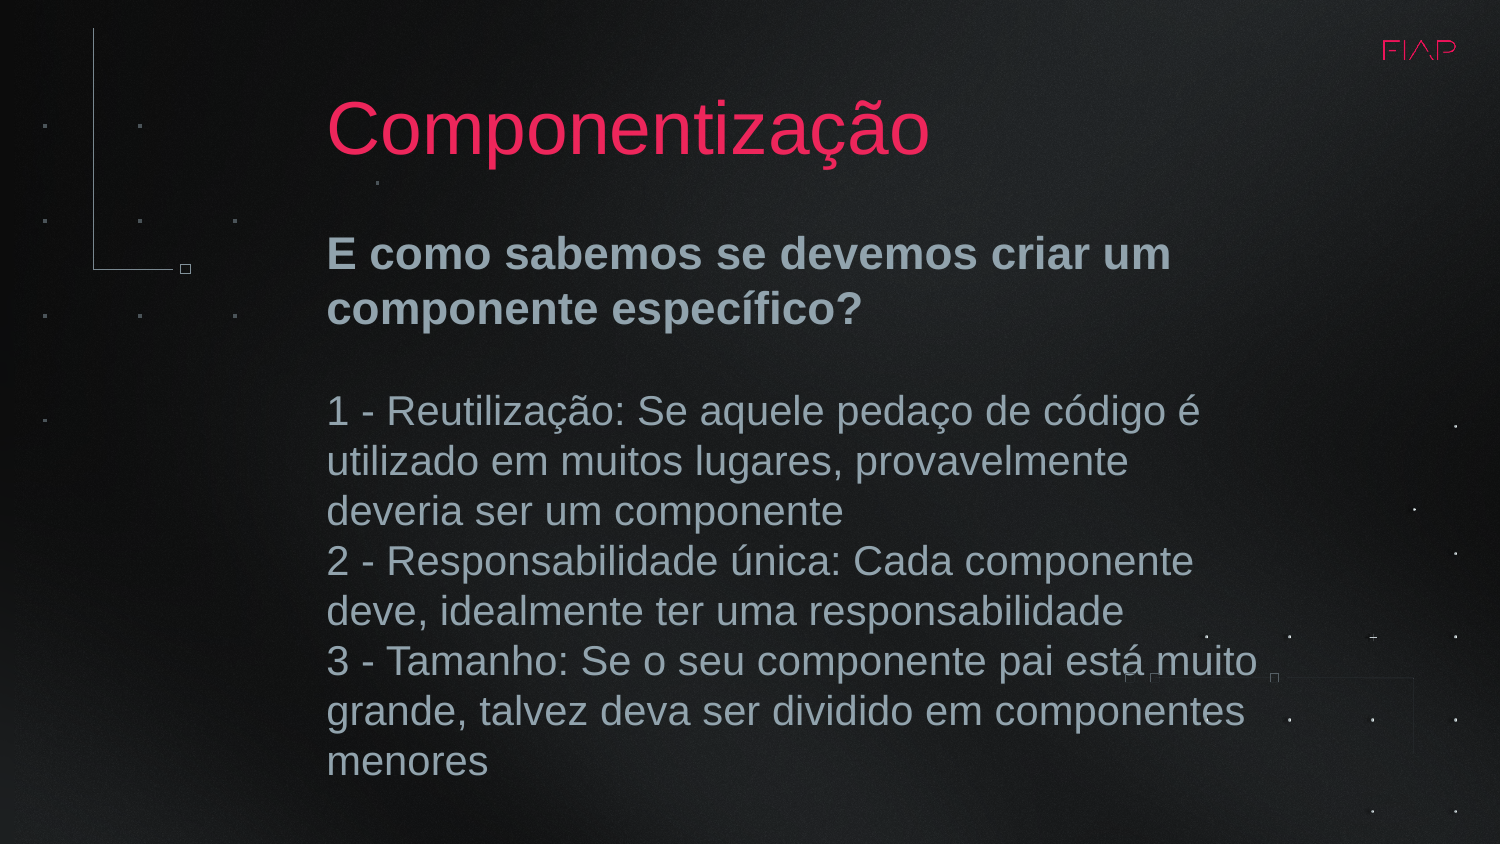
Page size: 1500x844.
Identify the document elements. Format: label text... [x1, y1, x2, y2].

text_box Componentização [383, 72, 1126, 177]
picture [0, 0, 1500, 844]
text_box E como sabemos se devemos criar um componente específico? 1 - Reutilização: Se aquele pedaço de código é utilizado em muitos lugares, provavelmente deveria ser um componente 2 - Responsabilidade única: Cada componente deve, idealmente ter uma responsabilidade 3 - Tamanho: Se o seu componente pai está muito grande, talvez deva ser dividido em componentes menores [311, 216, 1292, 792]
